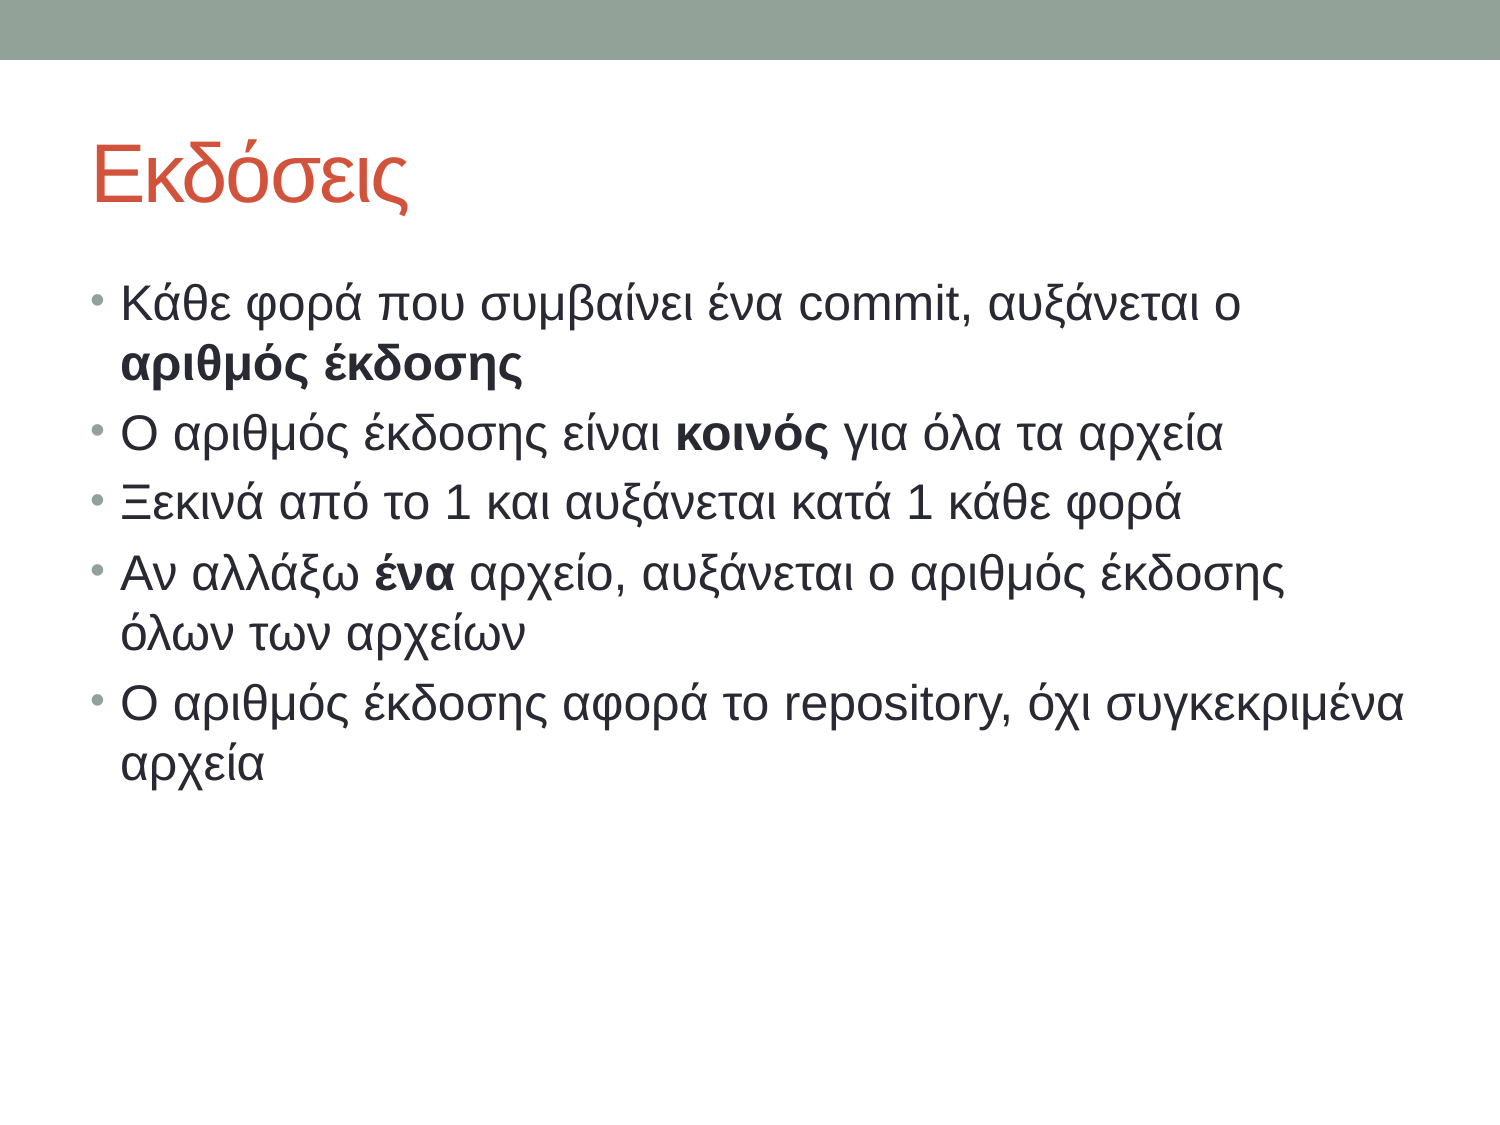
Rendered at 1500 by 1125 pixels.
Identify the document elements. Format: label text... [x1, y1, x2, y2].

list Κάθε φορά που συμβαίνει ένα commit, αυξάνεται ο αριθμός έκδοσης Ο αριθμός έκδοσης είναι κοινός για όλα τα αρχεία Ξεκινά από το 1 και αυξάνεται κατά 1 κάθε φορά Αν αλλάξω ένα αρχείο, αυξάνεται ο αριθμός έκδοσης όλων των αρχείων Ο αριθμός έκδοσης αφορά το repository, όχι συγκεκριμένα αρχεία [75, 262, 1425, 1063]
title Εκδόσεις [75, 87, 1425, 250]
